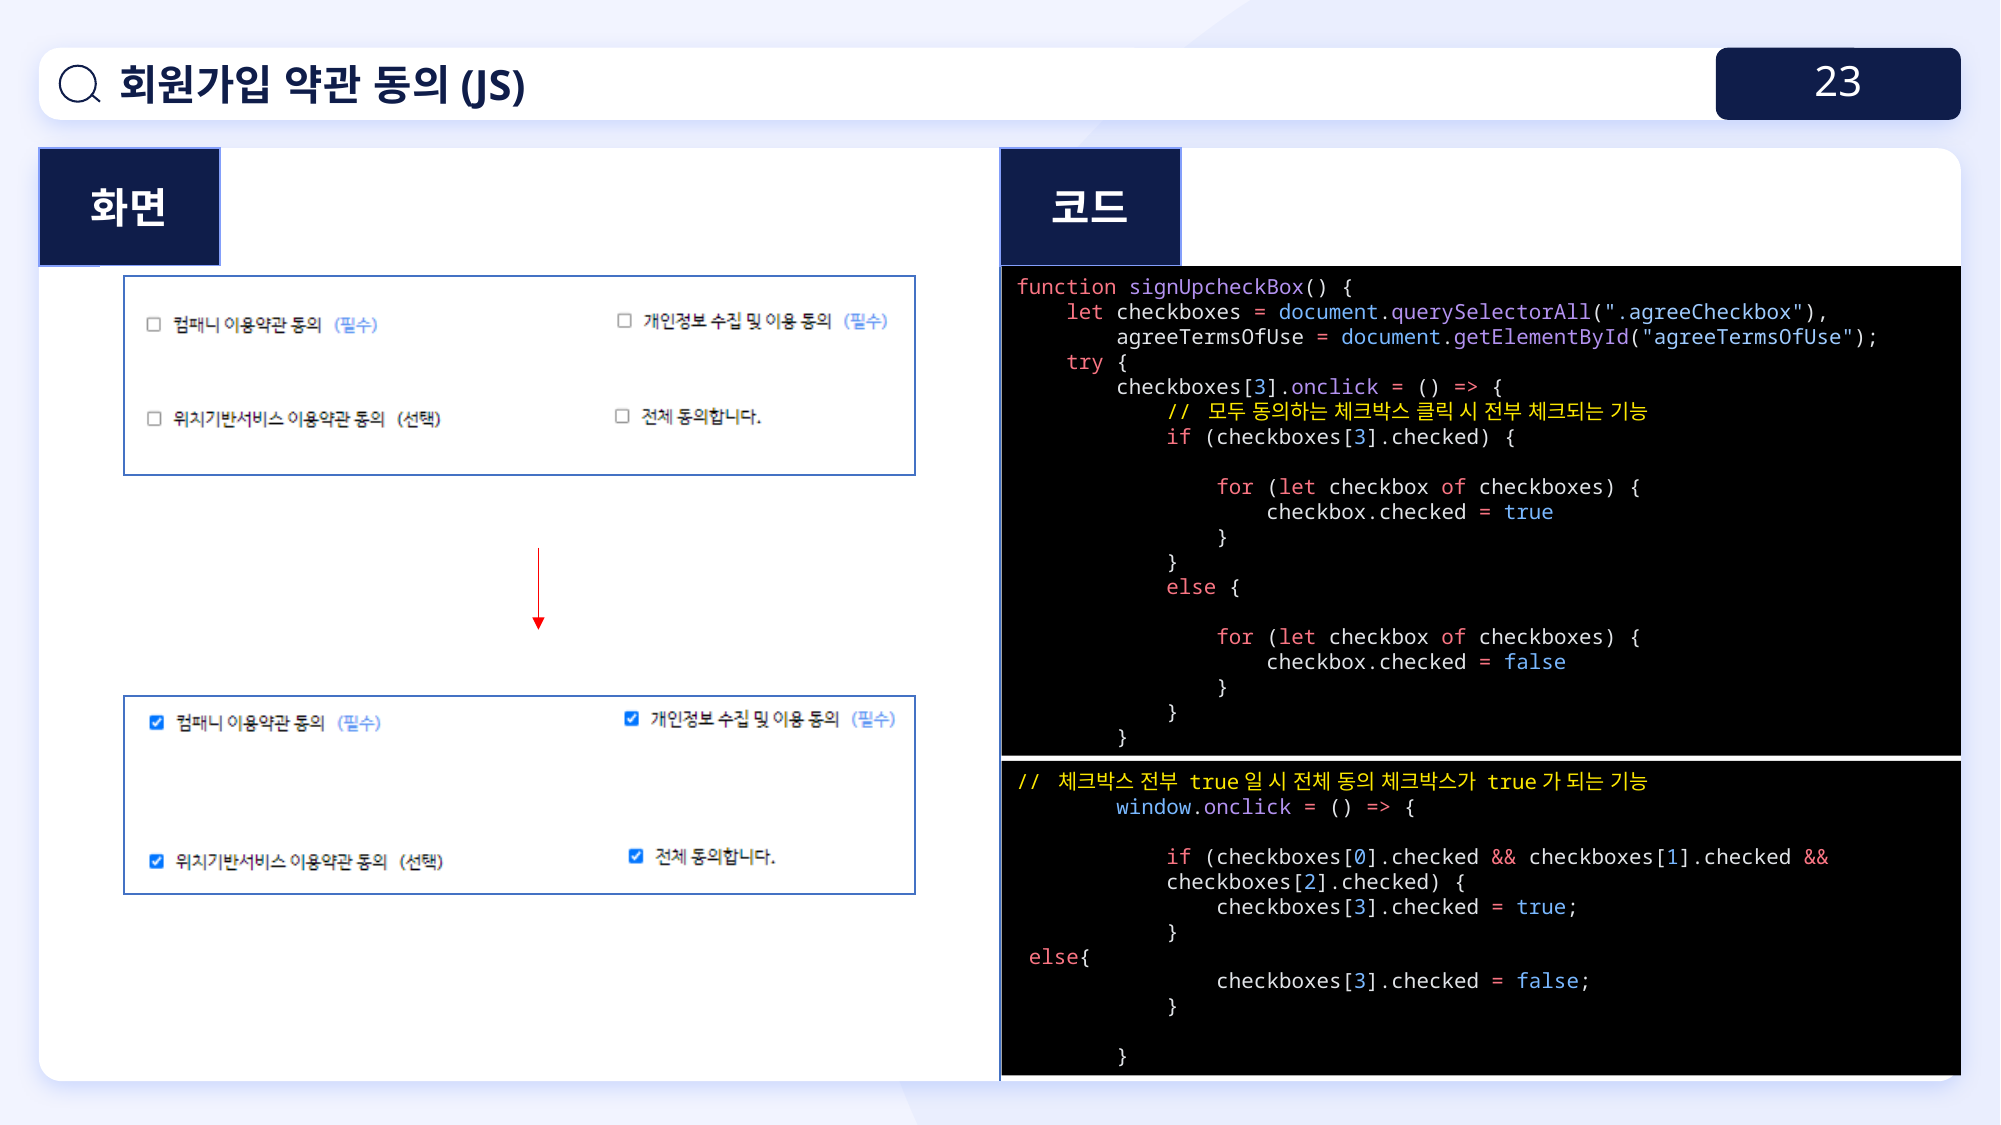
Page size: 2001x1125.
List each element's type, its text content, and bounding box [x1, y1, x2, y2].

text_box [907, 0, 2000, 1125]
text_box 화면 [38, 147, 221, 267]
text_box [1714, 46, 1962, 121]
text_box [59, 65, 101, 102]
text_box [1001, 266, 1961, 1079]
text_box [123, 695, 916, 894]
slide_number 23 [1794, 53, 1883, 114]
text_box [37, 147, 1951, 1083]
text_box 코드 [999, 147, 1182, 266]
text_box [1182, 147, 1962, 1065]
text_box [100, 266, 916, 475]
text_box 회원가입 약관 동의(JS) [37, 46, 1725, 121]
